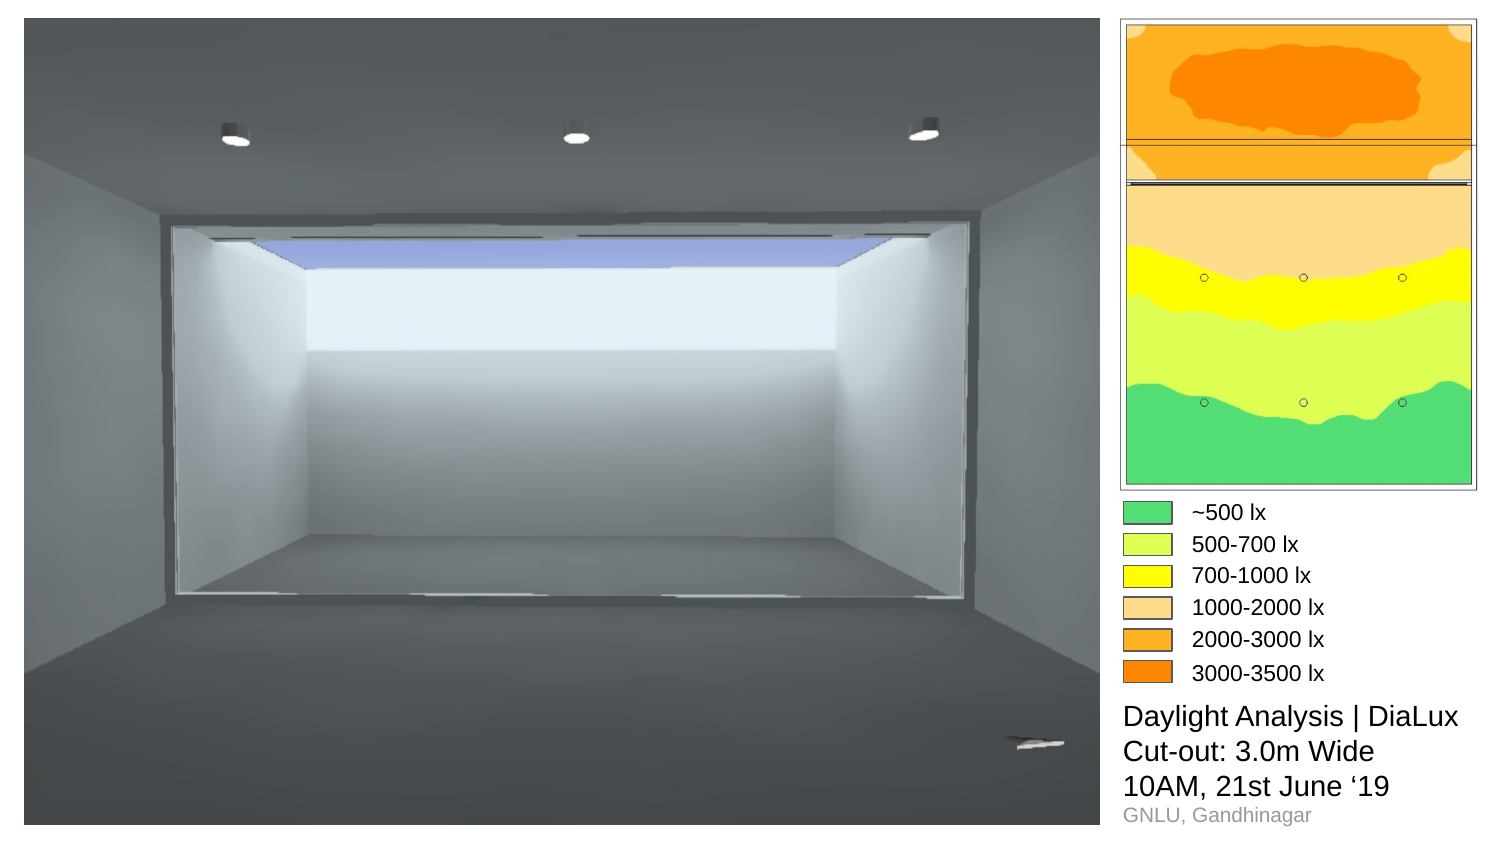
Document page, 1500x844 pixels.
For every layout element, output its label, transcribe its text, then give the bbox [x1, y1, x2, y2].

text_box Daylight Analysis | DiaLux Cut-out: 3.0m Wide 10AM, 21st June ‘19 GNLU, Gandhinagar [1107, 682, 1489, 819]
text_box [1123, 533, 1172, 556]
text_box 700-1000 lx [1176, 546, 1364, 597]
picture [24, 18, 1101, 826]
picture [1112, 11, 1484, 500]
text_box 2000-3000 lx [1176, 609, 1354, 643]
text_box ~500 lx [1176, 507, 1315, 514]
text_box [1123, 565, 1172, 588]
text_box 500-700 lx [1176, 514, 1315, 546]
text_box [1123, 628, 1172, 651]
text_box [1123, 660, 1172, 682]
text_box 3000-3500 lx [1176, 643, 1354, 682]
text_box 1000-2000 lx [1176, 577, 1354, 609]
text_box [1123, 596, 1172, 620]
text_box [1123, 507, 1172, 524]
